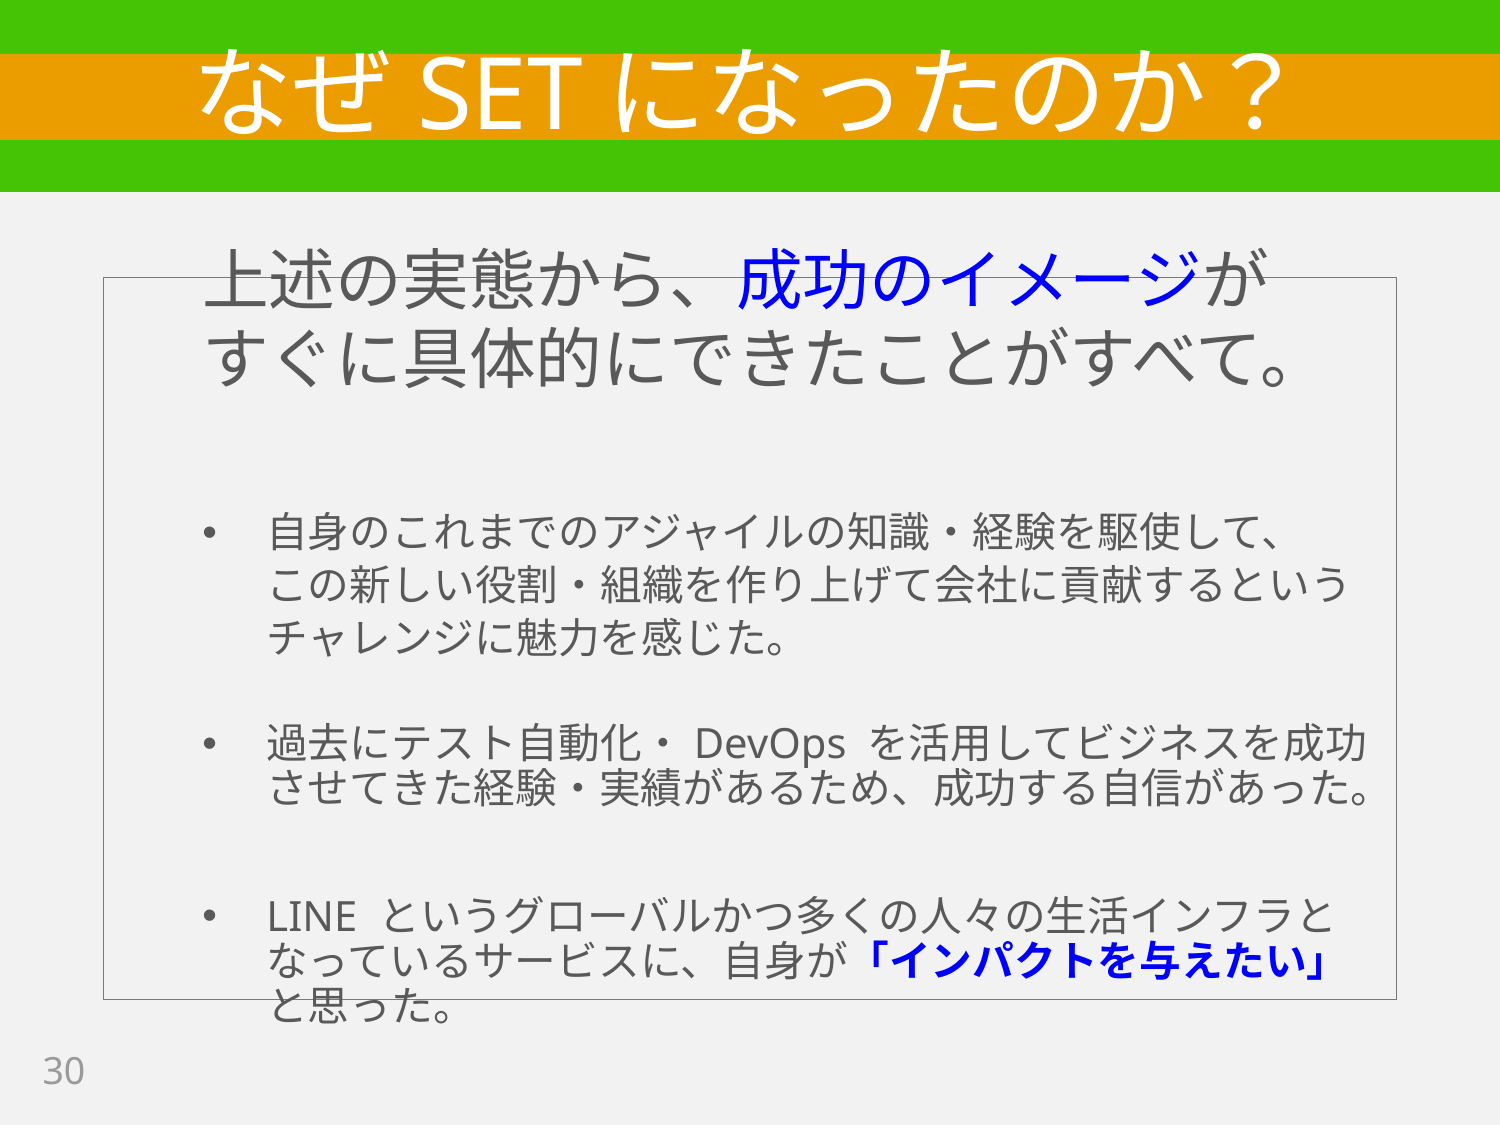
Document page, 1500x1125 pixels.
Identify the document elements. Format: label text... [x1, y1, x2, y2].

title なぜSETになったのか？ [0, 53, 1500, 140]
list 上述の実態から、成功のイメージが すぐに具体的にできたことがすべて。 自身のこれまでのアジャイルの知識・経験を駆使して、 この新しい役割・組織を作り上げて会社に貢献するという チャレンジに魅力を感じた。 過去にテスト自動化・DevOps を活用してビジネスを成功させてきた経験・実績があるため、成功する自信があった。 LINE というグローバルかつ多くの人々の生活インフラとなっているサービスに、自身が「インパクトを与えたい」と思った。 [103, 277, 1397, 1000]
slide_number 30 [27, 1042, 146, 1102]
